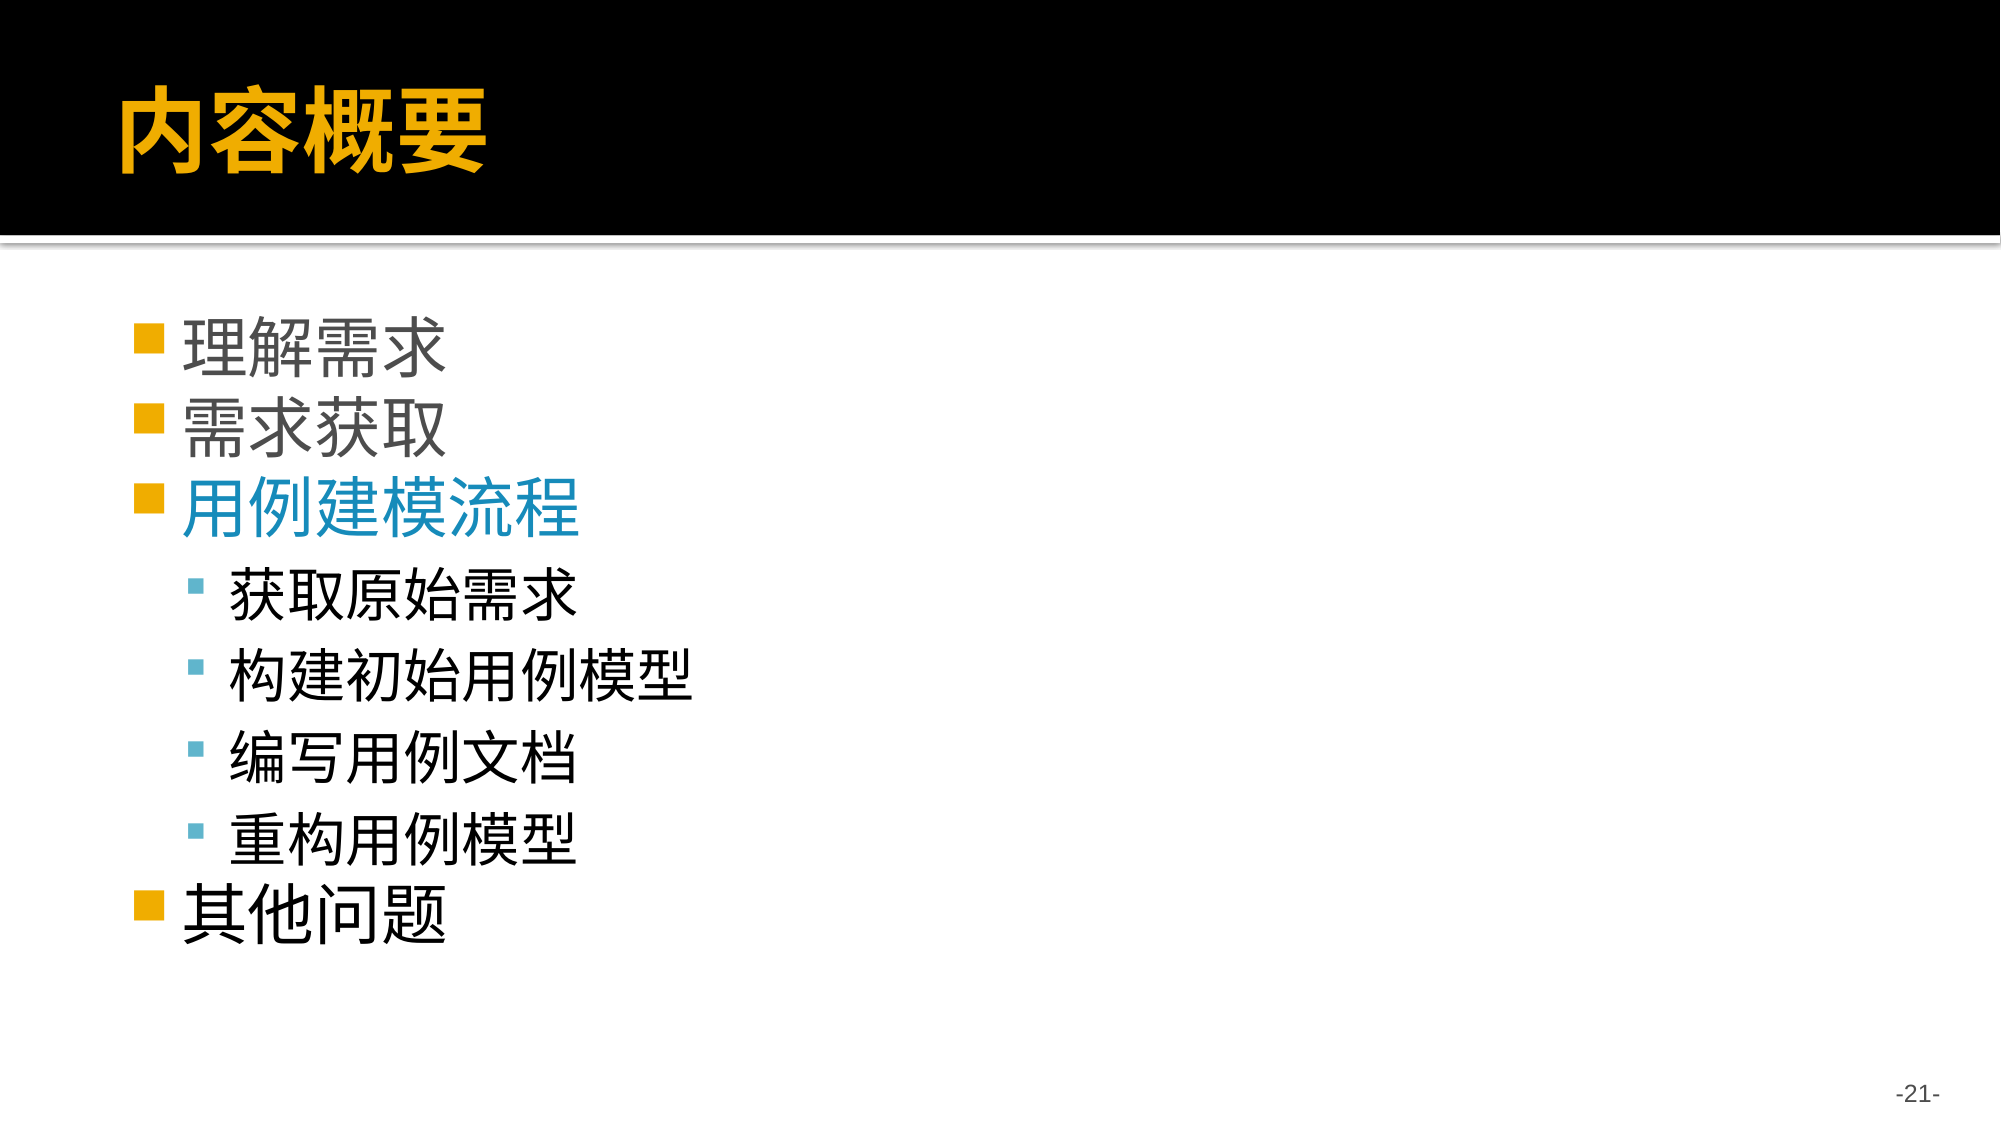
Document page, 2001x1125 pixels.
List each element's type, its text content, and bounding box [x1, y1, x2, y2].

slide_number -21- [1794, 1062, 1955, 1108]
list 理解需求 需求获取 用例建模流程 获取原始需求 构建初始用例模型 编写用例文档 重构用例模型 其他问题 [99, 291, 1900, 1050]
title 内容概要 [99, 25, 1900, 231]
